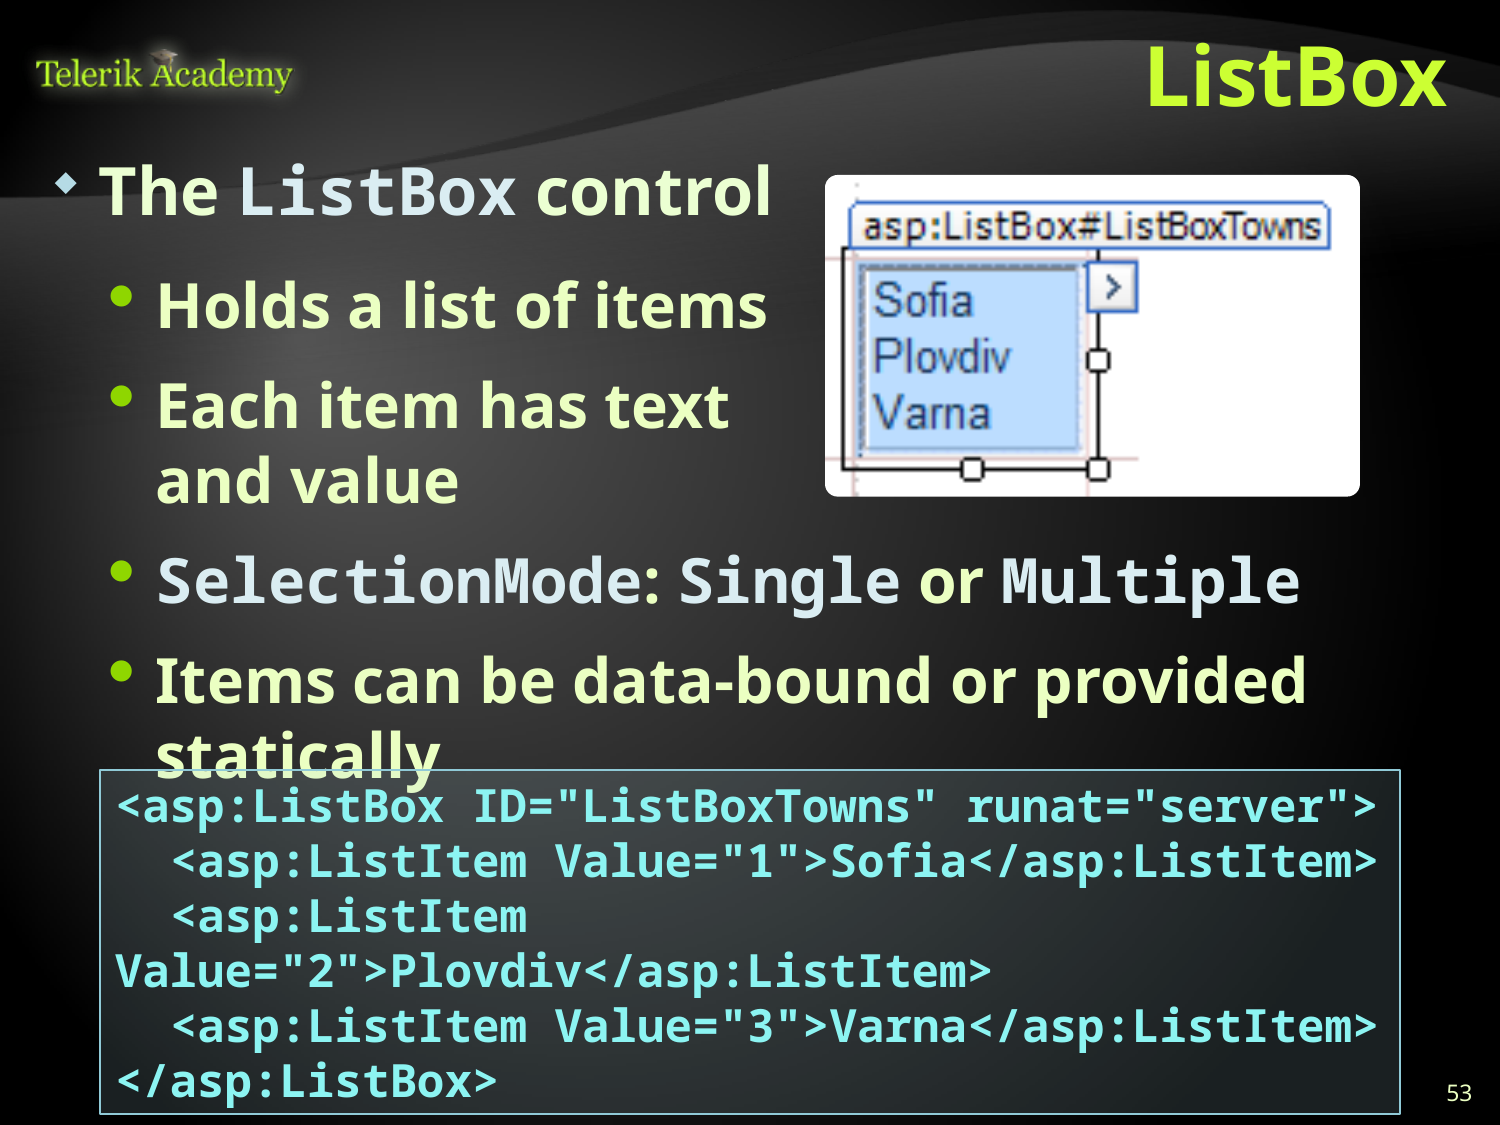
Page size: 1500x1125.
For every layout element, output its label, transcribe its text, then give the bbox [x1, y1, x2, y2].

picture [0, 0, 1500, 1125]
title ListBox [300, 12, 1463, 137]
text_box <asp:ListBox ID="ListBoxTowns" runat="server"> <asp:ListItem Value="1">Sofia</asp:ListItem> <asp:ListItem Value="2">Plovdiv</asp:ListItem> <asp:ListItem Value="3">Varna</asp:ListItem> </asp:ListBox> [99, 769, 1400, 1115]
slide_number 53 [1412, 1074, 1488, 1113]
list The ListBox control Holds a list of items Each item has text and value SelectionMode: Single or Multiple Items can be data-bound or provided statically [37, 137, 1463, 1088]
